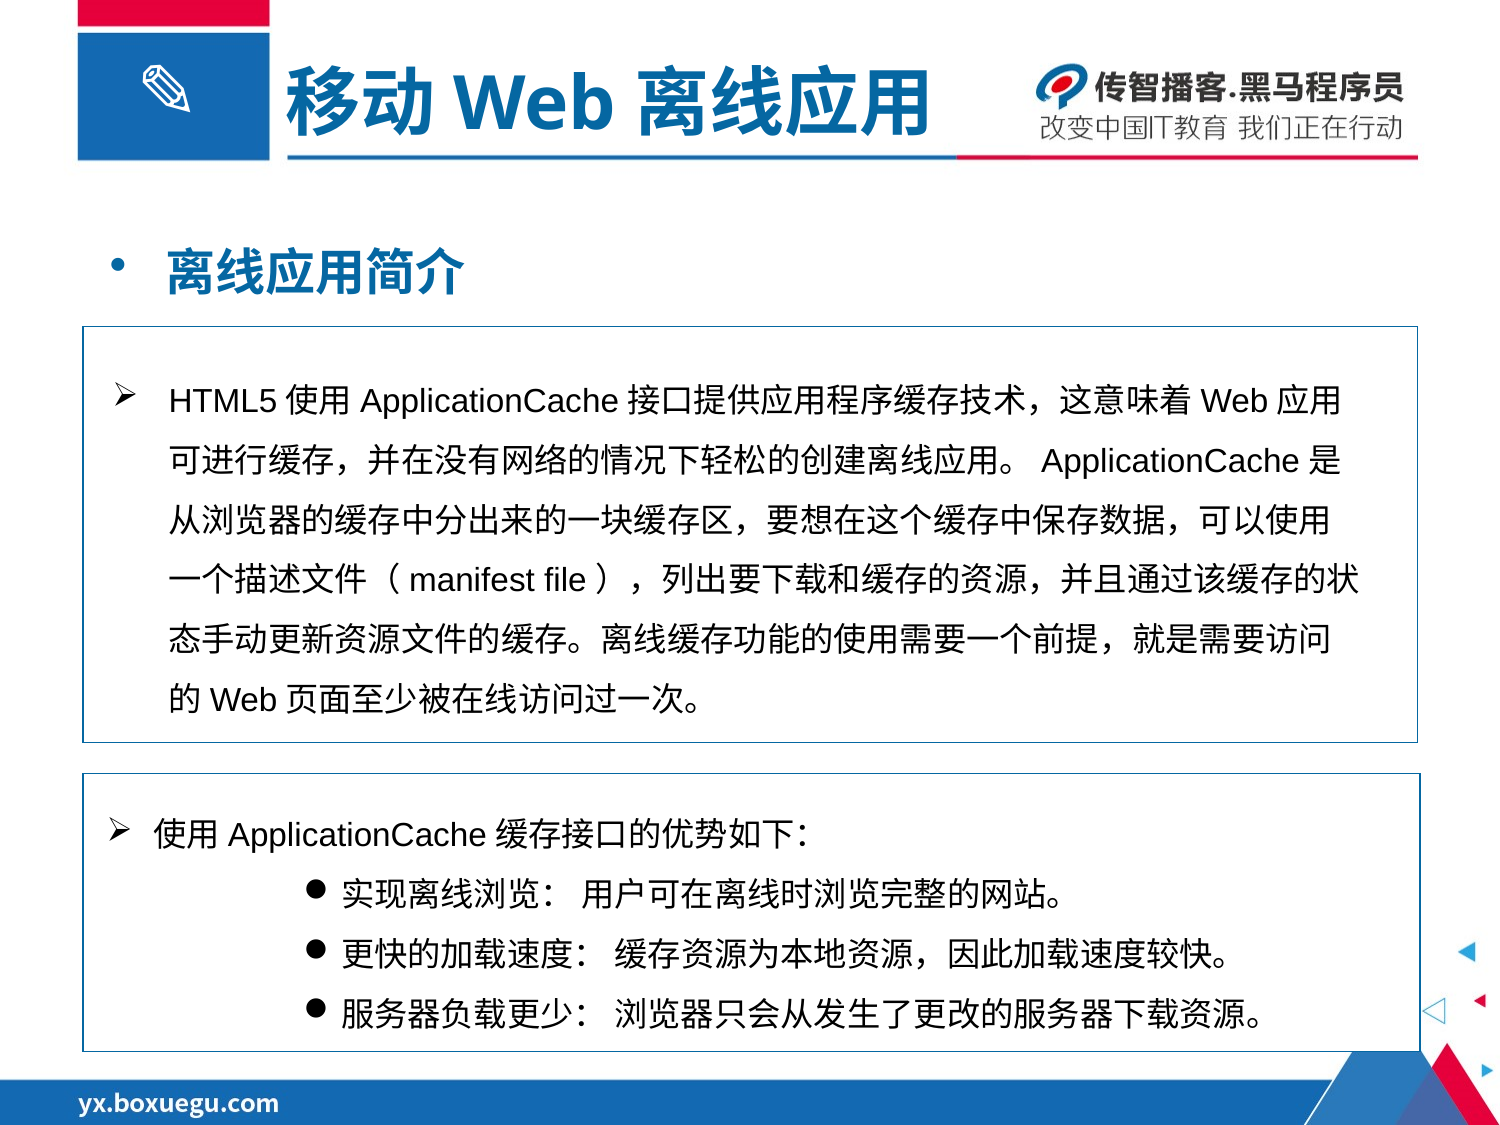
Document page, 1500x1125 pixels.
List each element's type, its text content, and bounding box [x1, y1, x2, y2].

text_box HTML5使用ApplicationCache接口提供应用程序缓存技术，这意味着Web应用可进行缓存，并在没有网络的情况下轻松的创建离线应用。ApplicationCache是从浏览器的缓存中分出来的一块缓存区，要想在这个缓存中保存数据，可以使用一个描述文件（manifest file），列出要下载和缓存的资源，并且通过该缓存的状态手动更新资源文件的缓存。离线缓存功能的使用需要一个前提，就是需要访问的Web页面至少被在线访问过一次。 [97, 306, 1375, 726]
text_box 使用ApplicationCache缓存接口的优势如下： 实现离线浏览： 用户可在离线时浏览完整的网站。 更快的加载速度： 缓存资源为本地资源，因此加载速度较快。 服务器负载更少： 浏览器只会从发生了更改的服务器下载资源。 [91, 786, 1368, 1041]
text_box 离线应用简介 [94, 203, 481, 308]
text_box [82, 325, 1419, 744]
text_box 移动Web离线应用 [271, 39, 1499, 159]
picture [0, 0, 1500, 1125]
text_box [82, 772, 1421, 1053]
